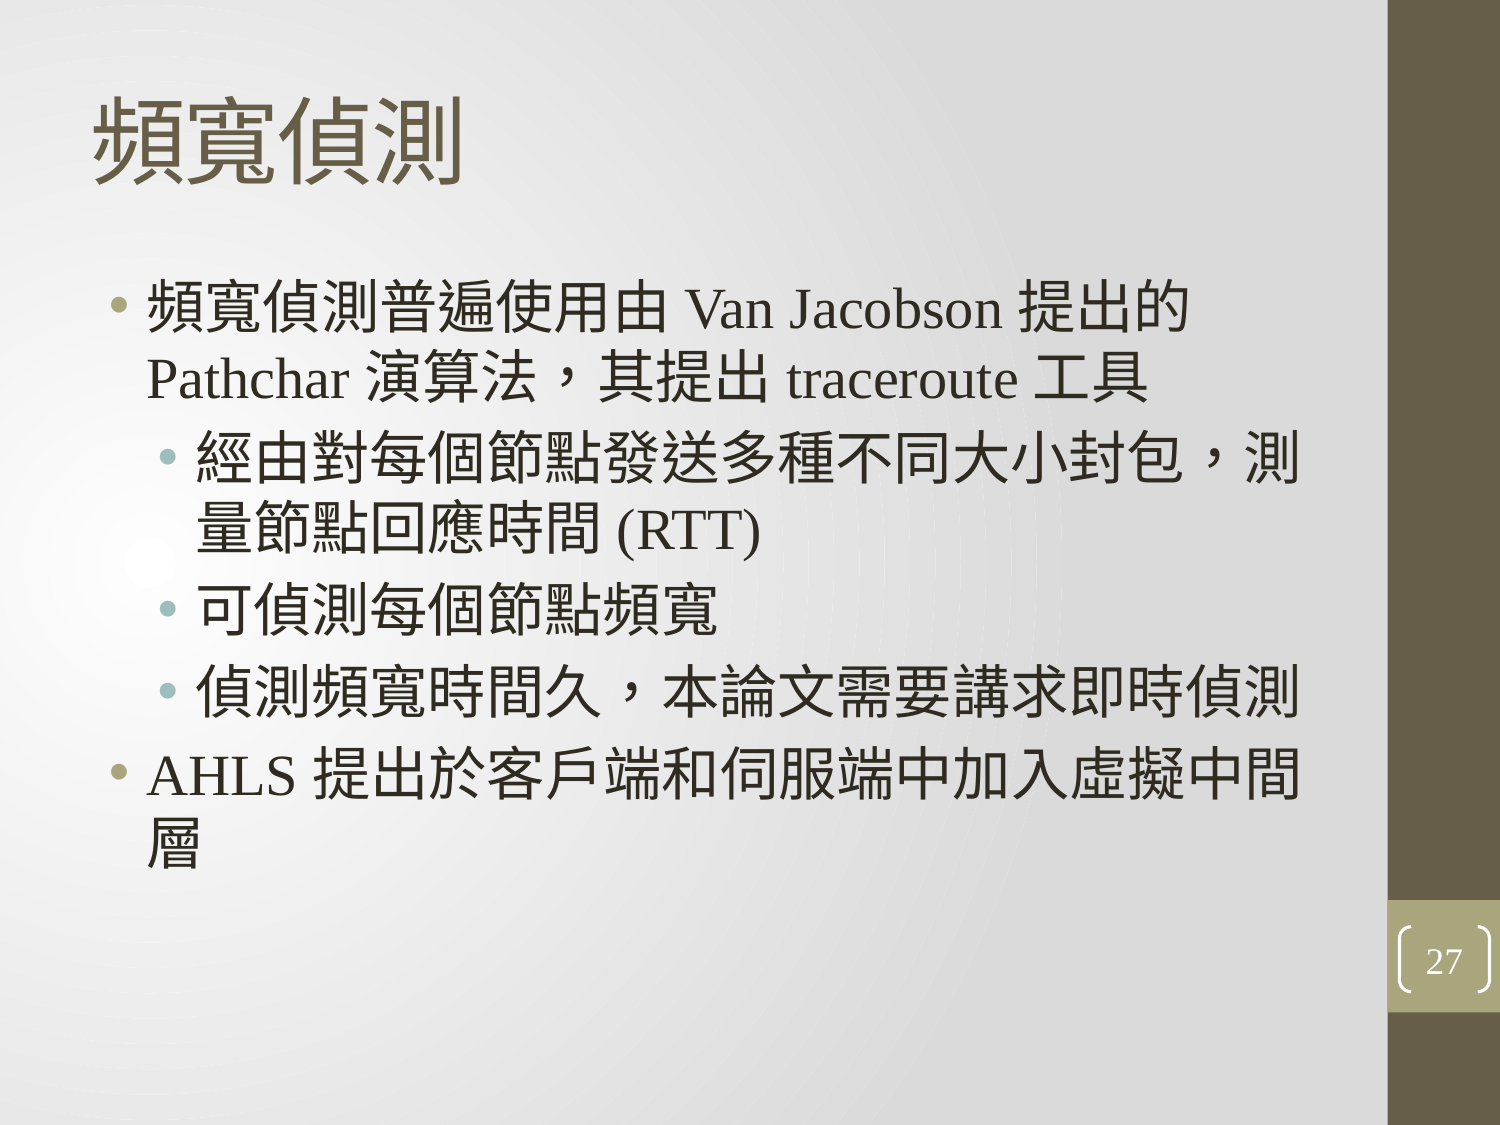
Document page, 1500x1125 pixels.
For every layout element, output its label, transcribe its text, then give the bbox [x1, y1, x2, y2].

slide_number 27 [1397, 925, 1492, 994]
list 頻寬偵測普遍使用由Van Jacobson提出的Pathchar演算法，其提出traceroute工具 經由對每個節點發送多種不同大小封包，測量節點回應時間(RTT) 可偵測每個節點頻寬 偵測頻寬時間久，本論文需要講求即時偵測 AHLS提出於客戶端和伺服端中加入虛擬中間層 [75, 262, 1325, 1050]
title 頻寬偵測 [75, 45, 1325, 233]
